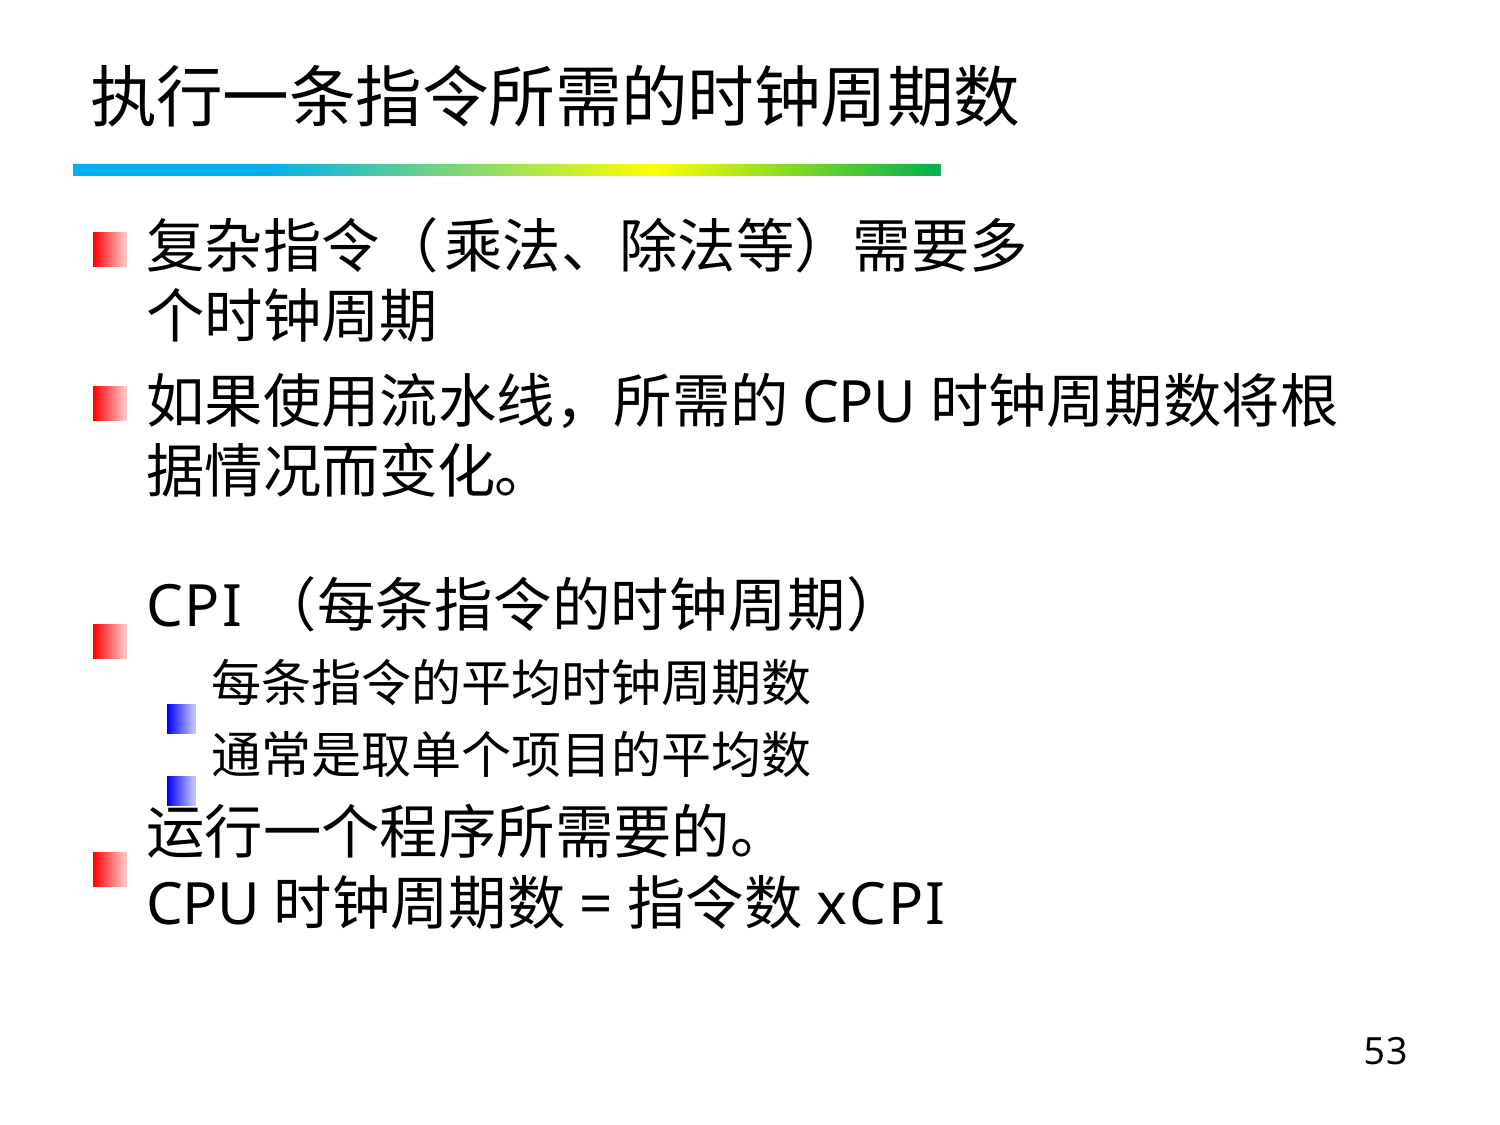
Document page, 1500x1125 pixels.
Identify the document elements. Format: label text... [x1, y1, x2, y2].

slide_number 53 [1357, 1022, 1417, 1125]
picture [93, 852, 127, 888]
picture [167, 776, 196, 807]
picture [93, 232, 127, 268]
text_box 复杂指令（乘法、除法等）需要多个时钟周期 如果使用流水线，所需的CPU时钟周期数将根据情况而变化。 CPI（每条指令的时钟周期） 每条指令的平均时钟周期数 通常是取单个项目的平均数 运行一个程序所需要的。 CPU时钟周期数=指令数xCPI [144, 207, 1376, 936]
picture [93, 624, 127, 660]
title 执行一条指令所需的时钟周期数 [87, 52, 1357, 243]
picture [167, 704, 196, 735]
picture [93, 386, 127, 422]
